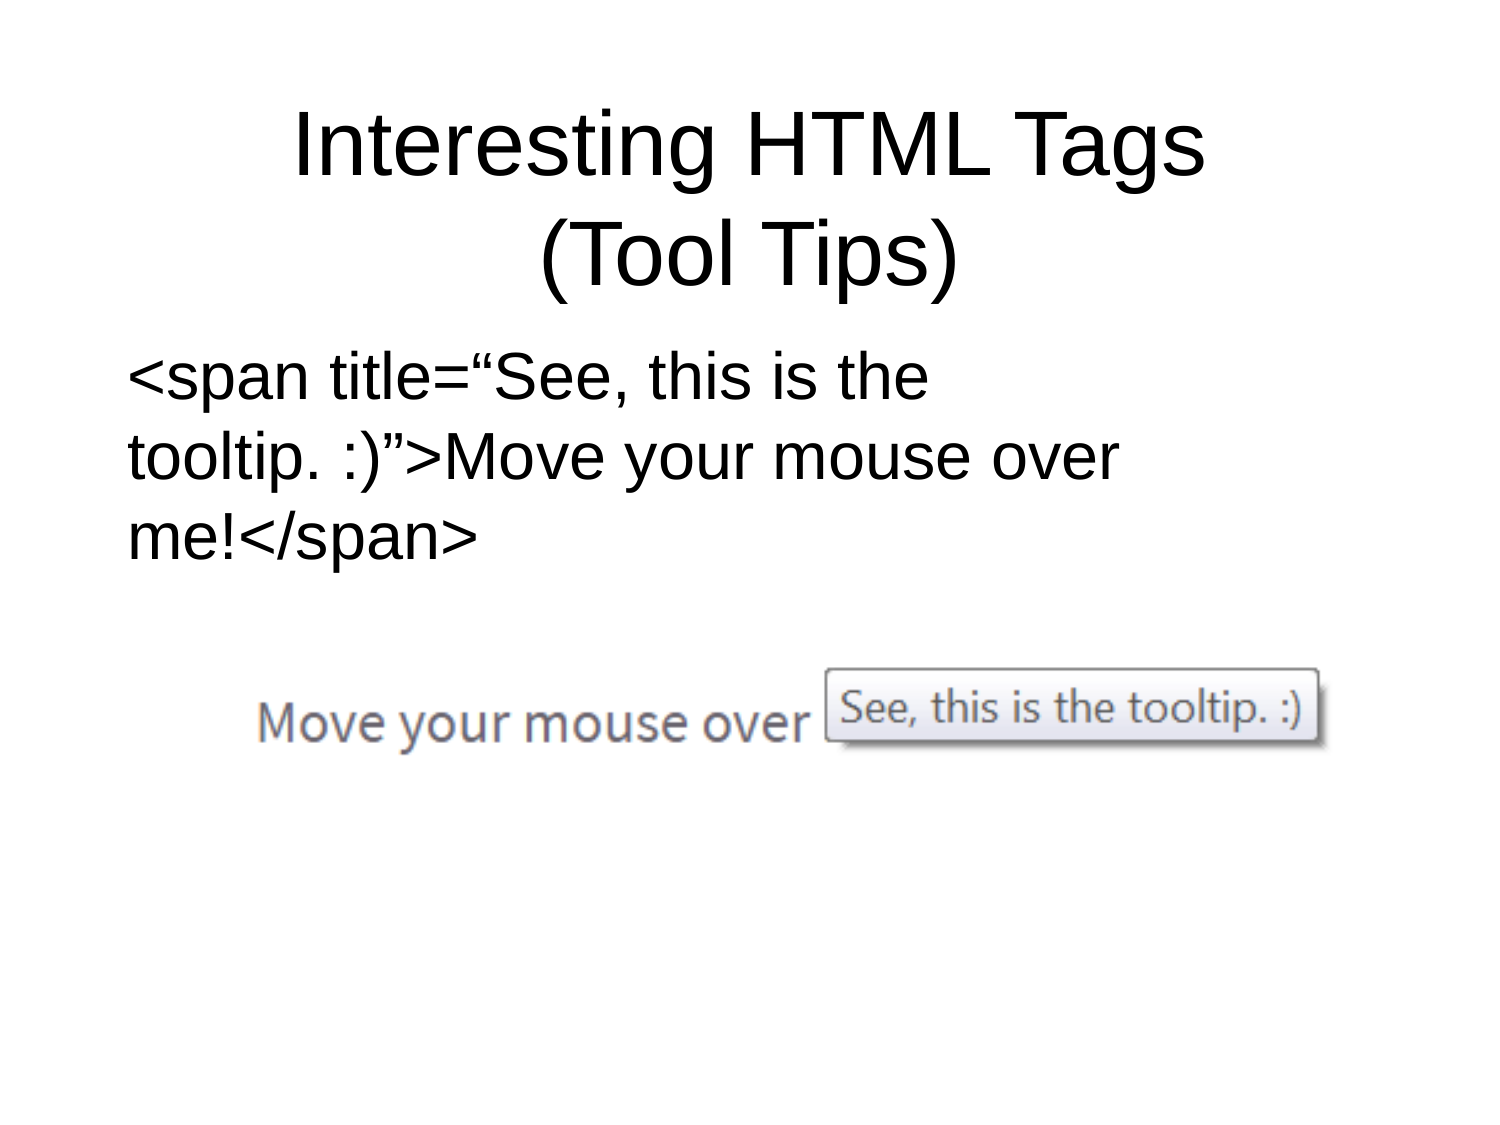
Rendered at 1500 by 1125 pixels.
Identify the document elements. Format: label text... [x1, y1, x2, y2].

title Interesting HTML Tags (Tool Tips) [112, 99, 1388, 288]
picture [237, 624, 1372, 790]
list <span title=“See, this is the tooltip. :)”>Move your mouse over me!</span> [112, 324, 1388, 1000]
